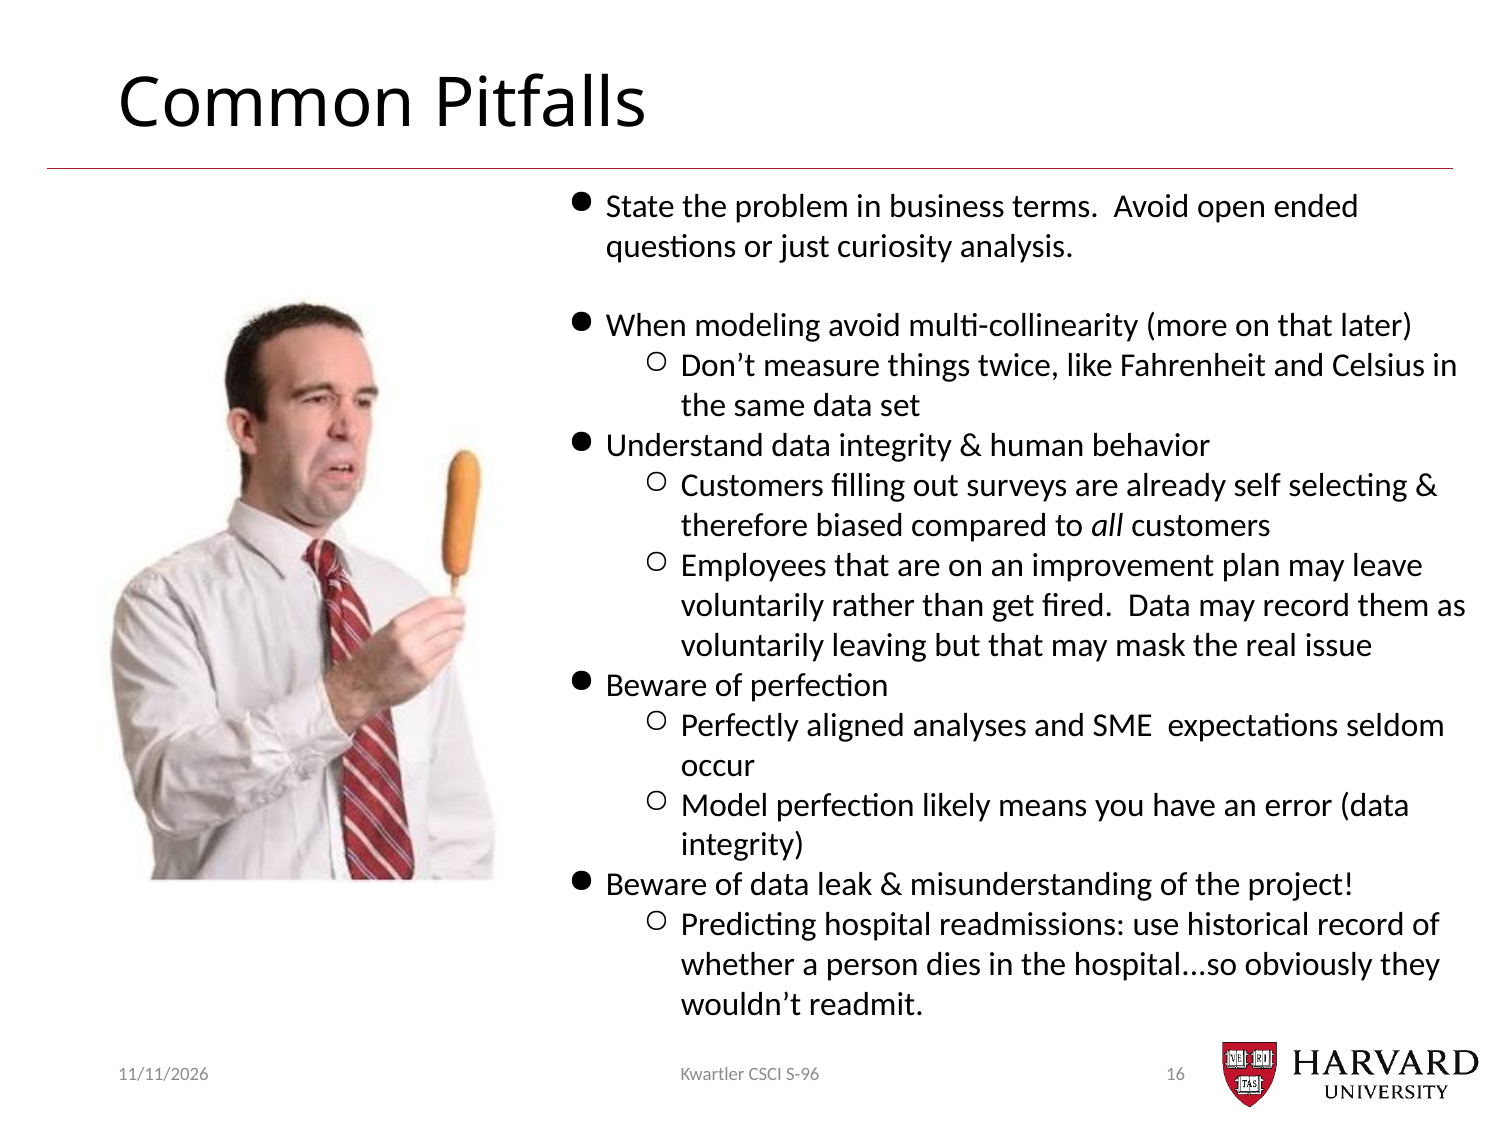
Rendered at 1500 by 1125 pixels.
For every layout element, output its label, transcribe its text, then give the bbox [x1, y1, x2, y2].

text_box State the problem in business terms. Avoid open ended questions or just curiosity analysis. When modeling avoid multi-collinearity (more on that later) Don’t measure things twice, like Fahrenheit and Celsius in the same data set Understand data integrity & human behavior Customers filling out surveys are already self selecting & therefore biased compared to all customers Employees that are on an improvement plan may leave voluntarily rather than get fired. Data may record them as voluntarily leaving but that may mask the real issue Beware of perfection Perfectly aligned analyses and SME expectations seldom occur Model perfection likely means you have an error (data integrity) Beware of data leak & misunderstanding of the project! Predicting hospital readmissions: use historical record of whether a person dies in the hospital...so obviously they wouldn’t readmit. [516, 176, 1500, 1030]
picture [0, 294, 596, 884]
slide_number 16 [1059, 1042, 1200, 1103]
footer Kwartler CSCI S-96 [496, 1042, 1004, 1103]
picture [1200, 1030, 1500, 1125]
title Common Pitfalls [103, 59, 1397, 157]
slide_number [103, 1042, 441, 1103]
